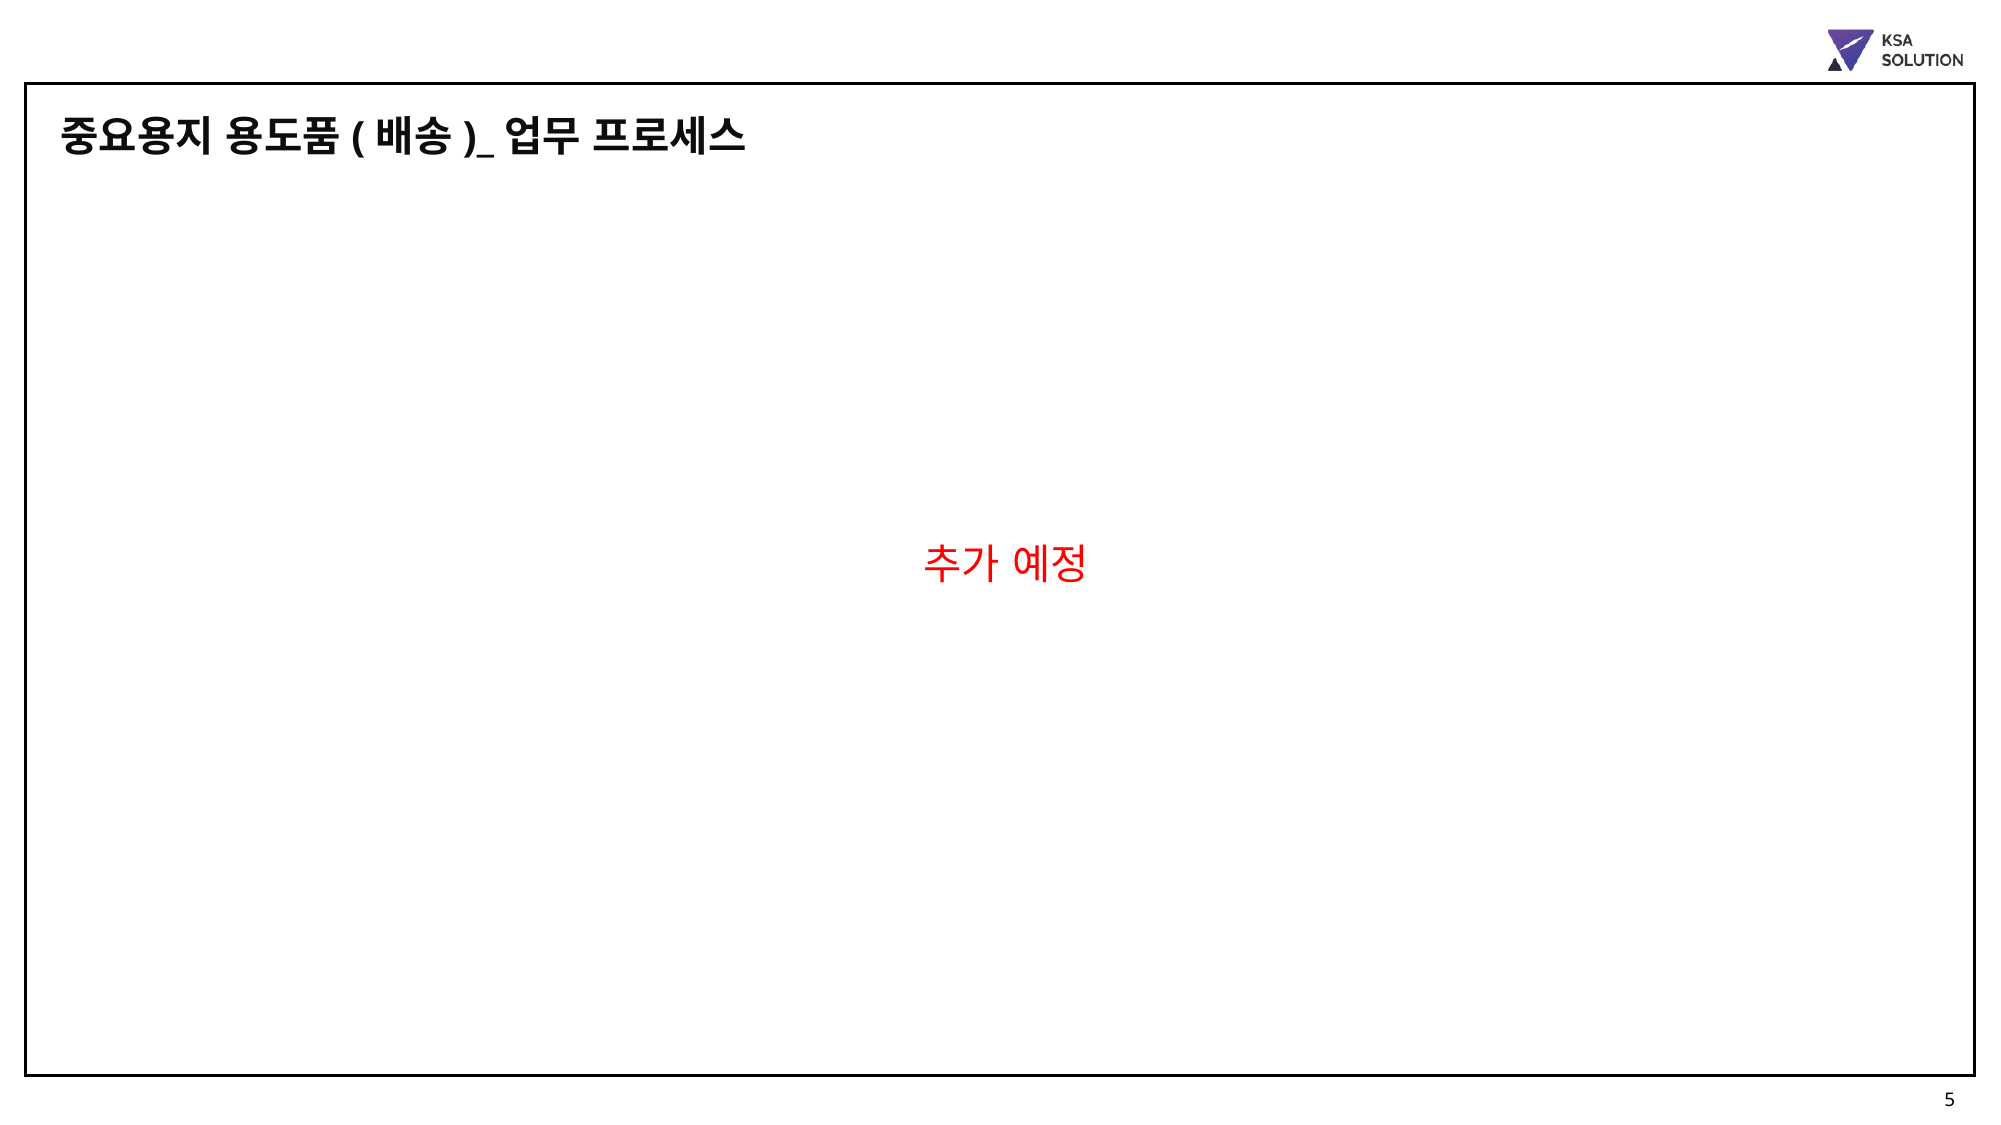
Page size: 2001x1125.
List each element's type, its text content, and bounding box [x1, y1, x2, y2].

text_box 중요용지 용도품(배송)_업무 프로세스 [45, 102, 774, 167]
text_box 추가 예정 [908, 530, 1104, 595]
picture [1824, 25, 1966, 73]
